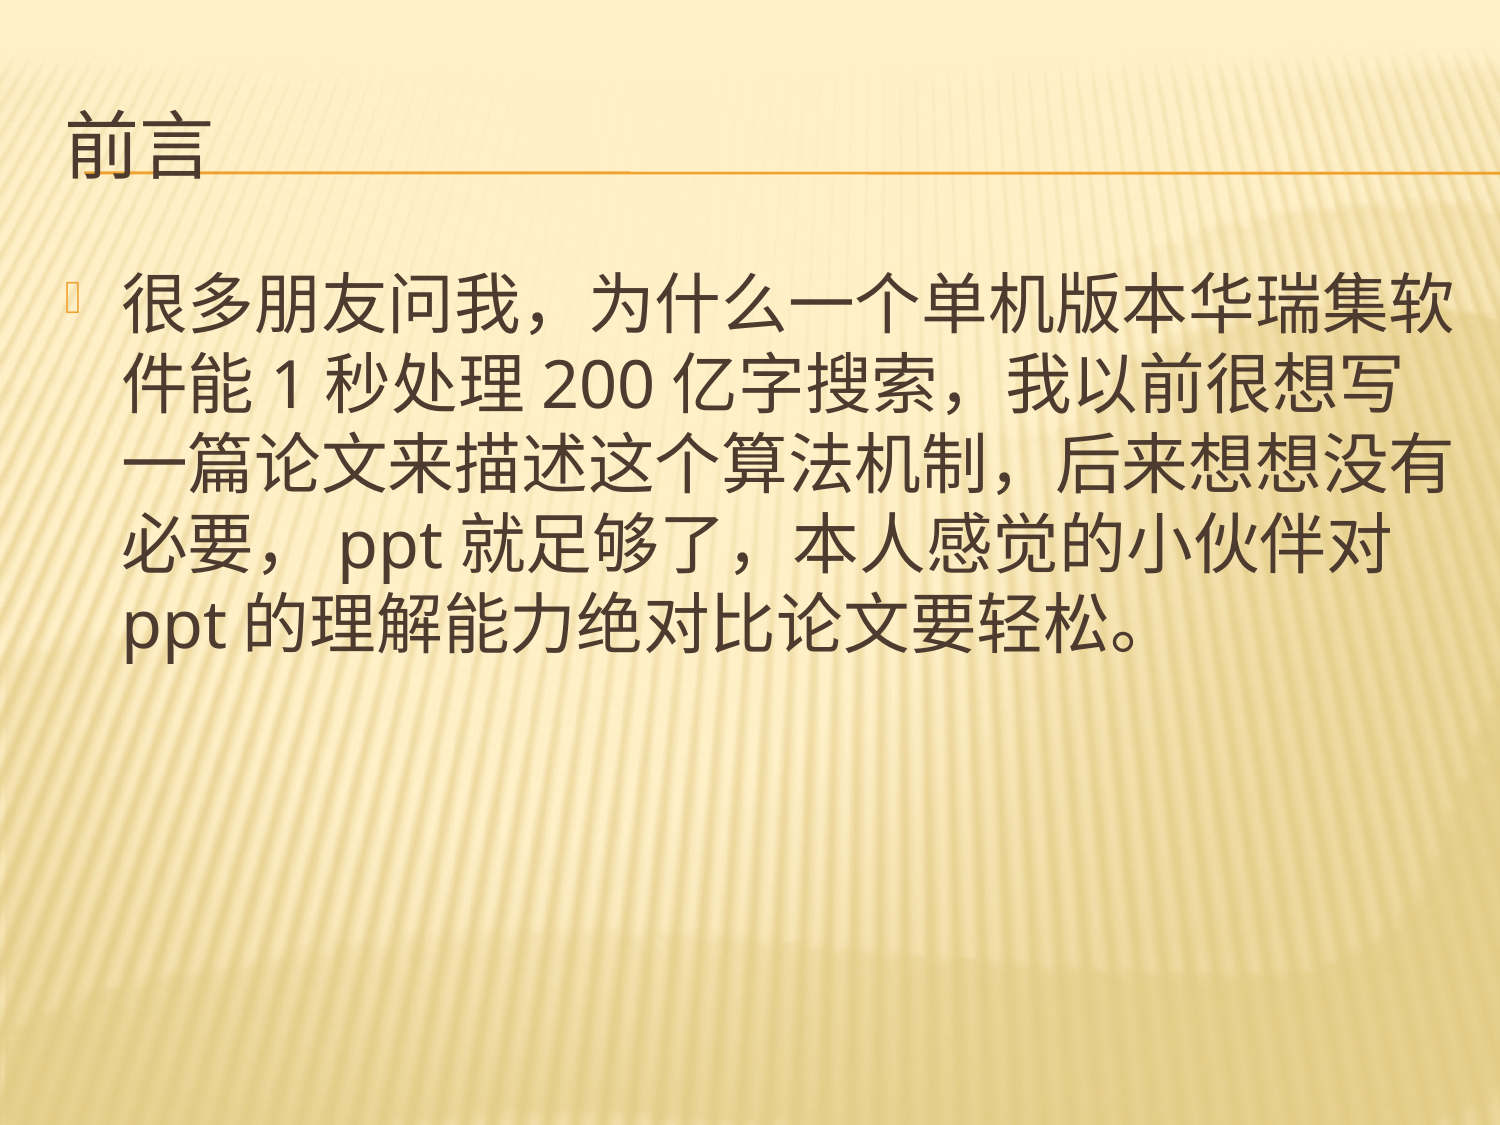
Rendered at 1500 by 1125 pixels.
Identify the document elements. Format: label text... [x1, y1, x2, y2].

list 很多朋友问我，为什么一个单机版本华瑞集软件能1秒处理200亿字搜索，我以前很想写一篇论文来描述这个算法机制，后来想想没有必要，ppt就足够了，本人感觉的小伙伴对ppt的理解能力绝对比论文要轻松。 [50, 254, 1475, 998]
title 前言 [50, 75, 1475, 213]
